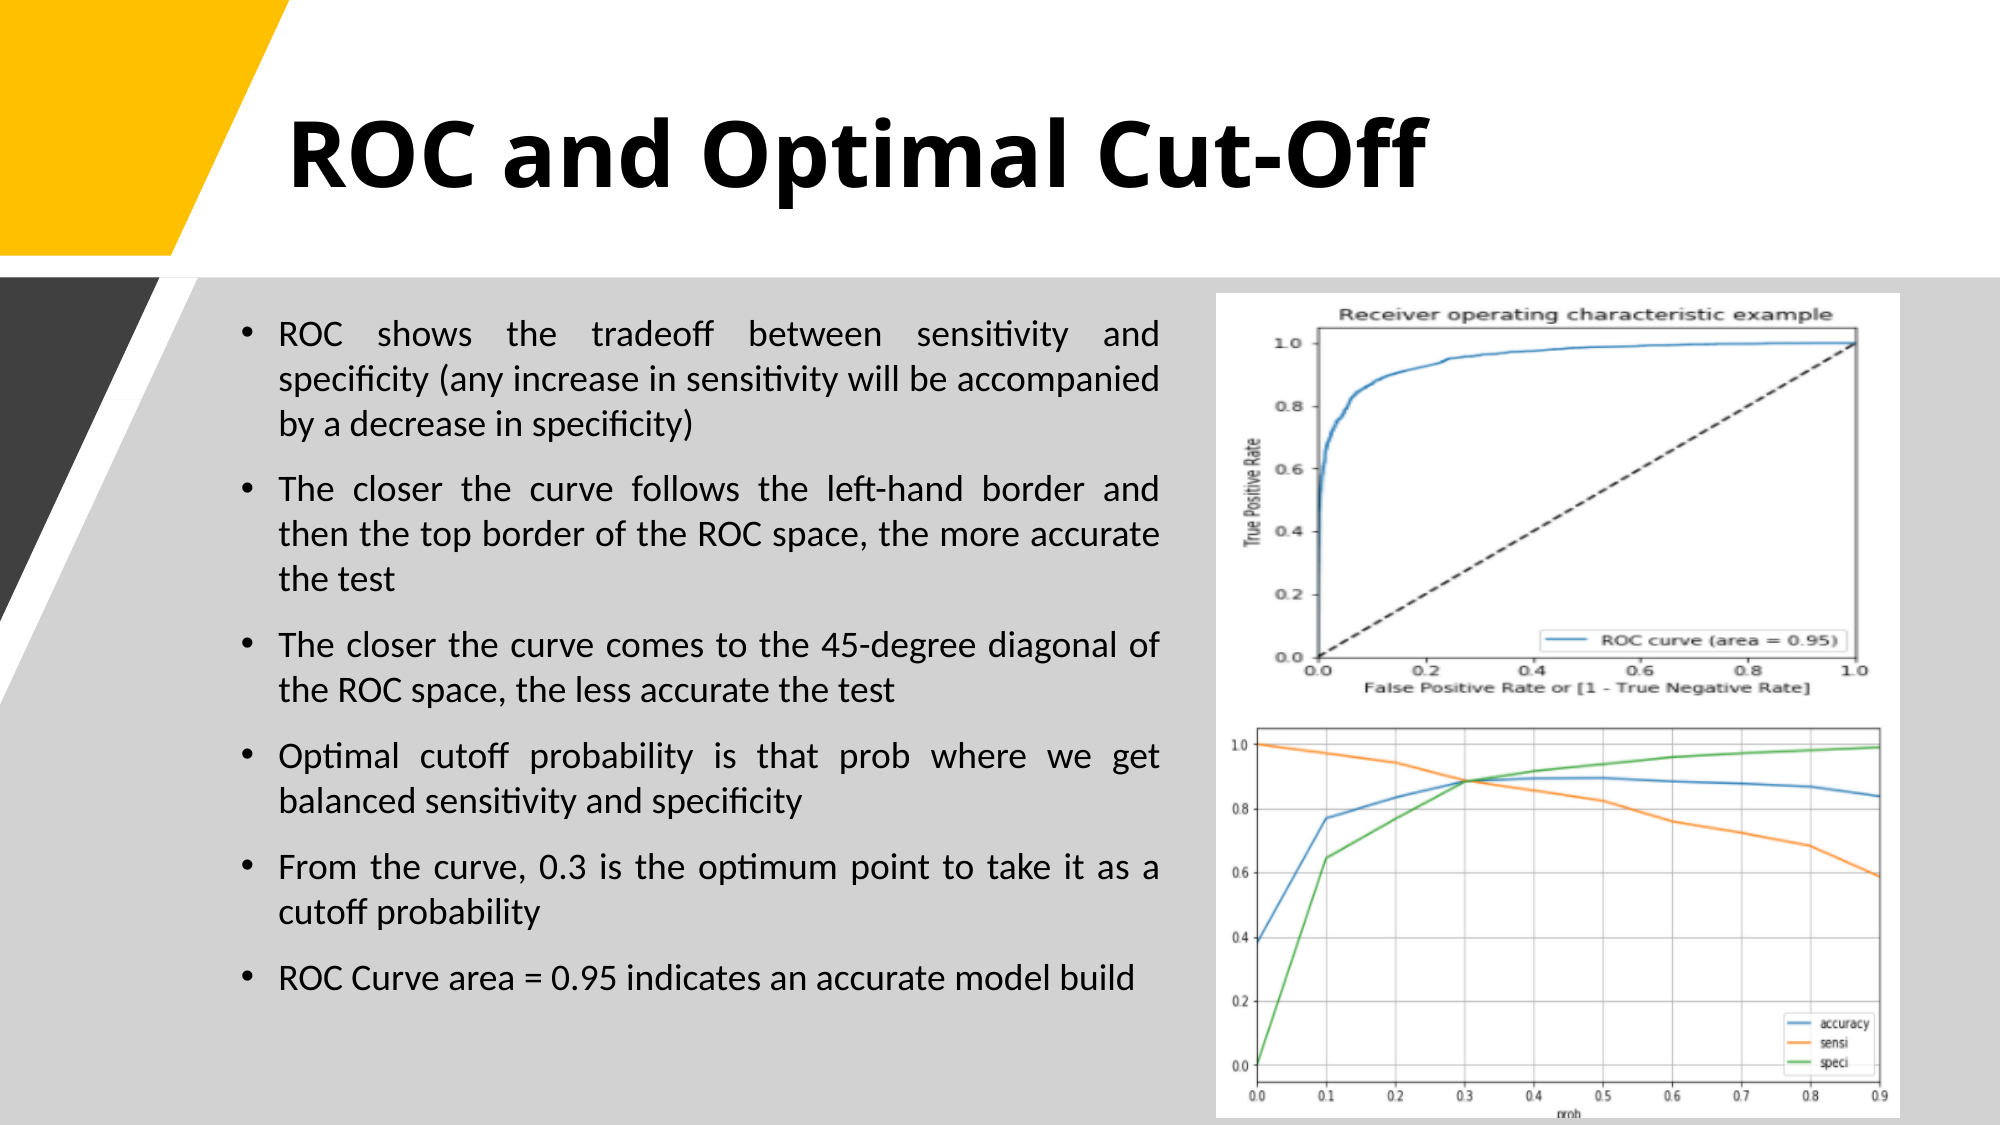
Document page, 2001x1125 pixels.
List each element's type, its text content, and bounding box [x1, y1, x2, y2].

text_box [0, 276, 162, 622]
title ROC and Optimal Cut-Off [271, 60, 1808, 255]
text_box [0, 276, 2000, 1125]
text_box [0, 0, 291, 257]
list ROC shows the tradeoff between sensitivity and specificity (any increase in sensitivity will be accompanied by a decrease in specificity) The closer the curve follows the left-hand border and then the top border of the ROC space, the more accurate the test The closer the curve comes to the 45-degree diagonal of the ROC space, the less accurate the test Optimal cutoff probability is that prob where we get balanced sensitivity and specificity From the curve, 0.3 is the optimum point to take it as a cutoff probability ROC Curve area = 0.95 indicates an accurate model build [225, 301, 1177, 1105]
picture [1216, 293, 1900, 1119]
